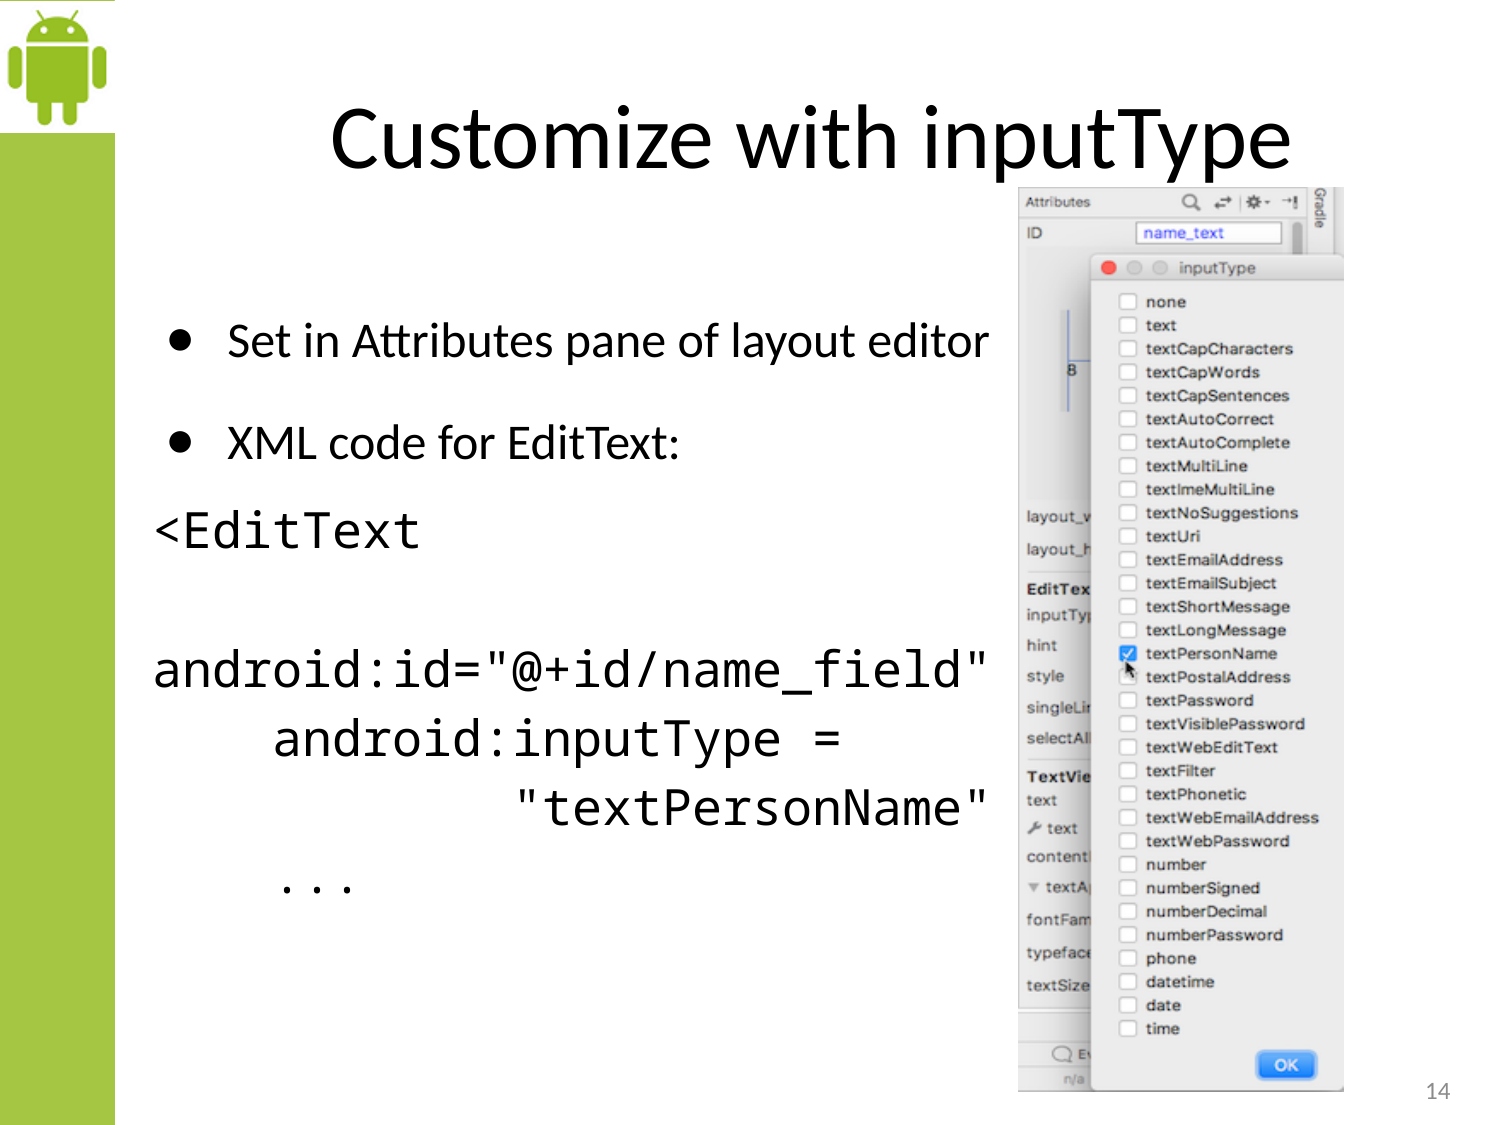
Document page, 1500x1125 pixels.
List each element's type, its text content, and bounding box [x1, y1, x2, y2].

slide_number 14 [1115, 1059, 1466, 1120]
title Customize with inputType [137, 38, 1488, 227]
picture [0, 1, 116, 133]
list Set in Attributes pane of layout editor XML code for EditText: <EditText android:id="@+id/name_field" android:inputType = "textPersonName" ... [137, 299, 1013, 1025]
picture [1018, 187, 1345, 1092]
